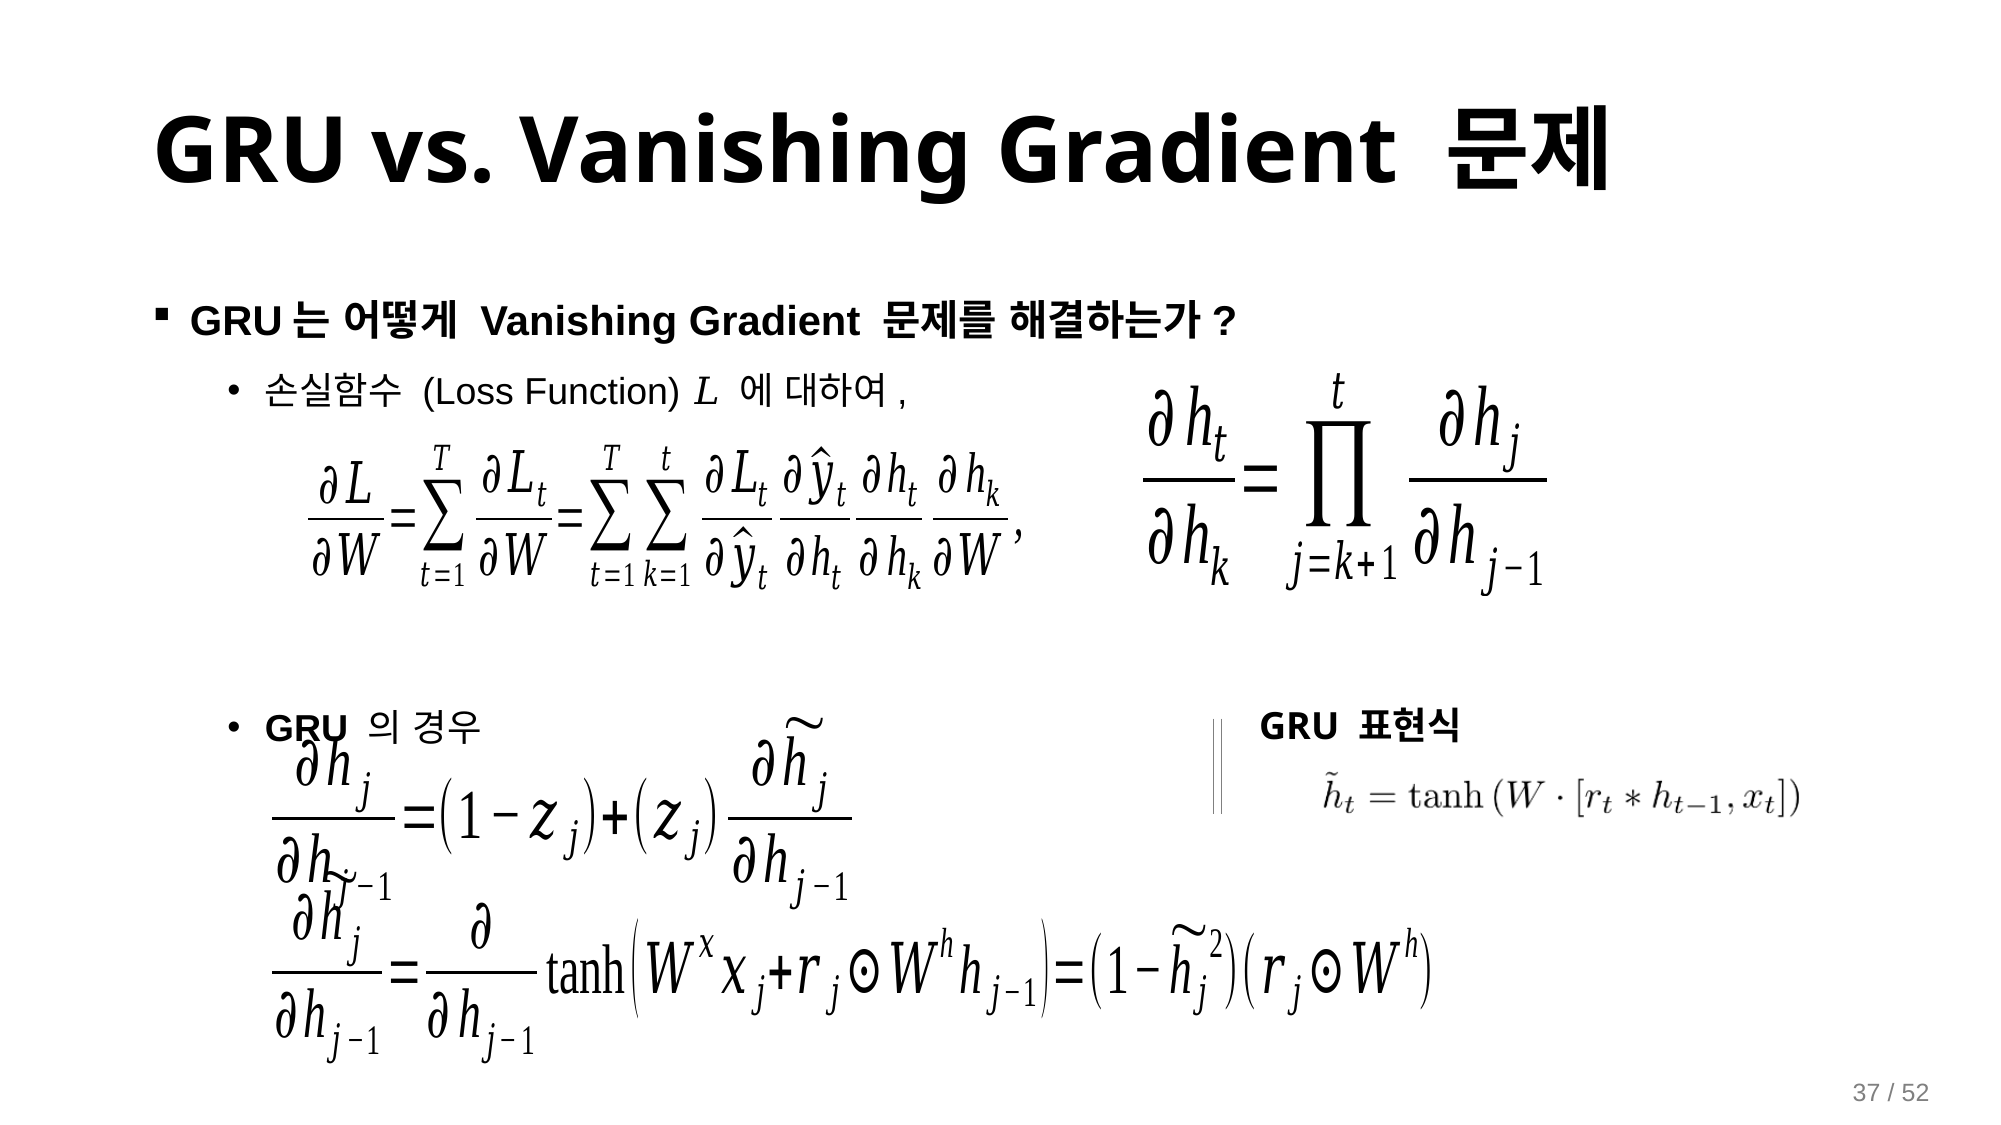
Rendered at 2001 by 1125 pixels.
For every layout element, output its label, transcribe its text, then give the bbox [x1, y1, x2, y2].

picture [1310, 763, 1814, 825]
text_box GRU는 어떻게 Vanishing Gradient 문제를 해결하는가? 손실함수 (Loss Function) 𝐿 에 대하여, GRU 의 경우 [137, 261, 1863, 1065]
text_box GRU 표현식 [1244, 694, 1477, 755]
text_box GRU vs. Vanishing Gradient 문제 [137, 44, 1912, 262]
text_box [1213, 718, 1222, 814]
